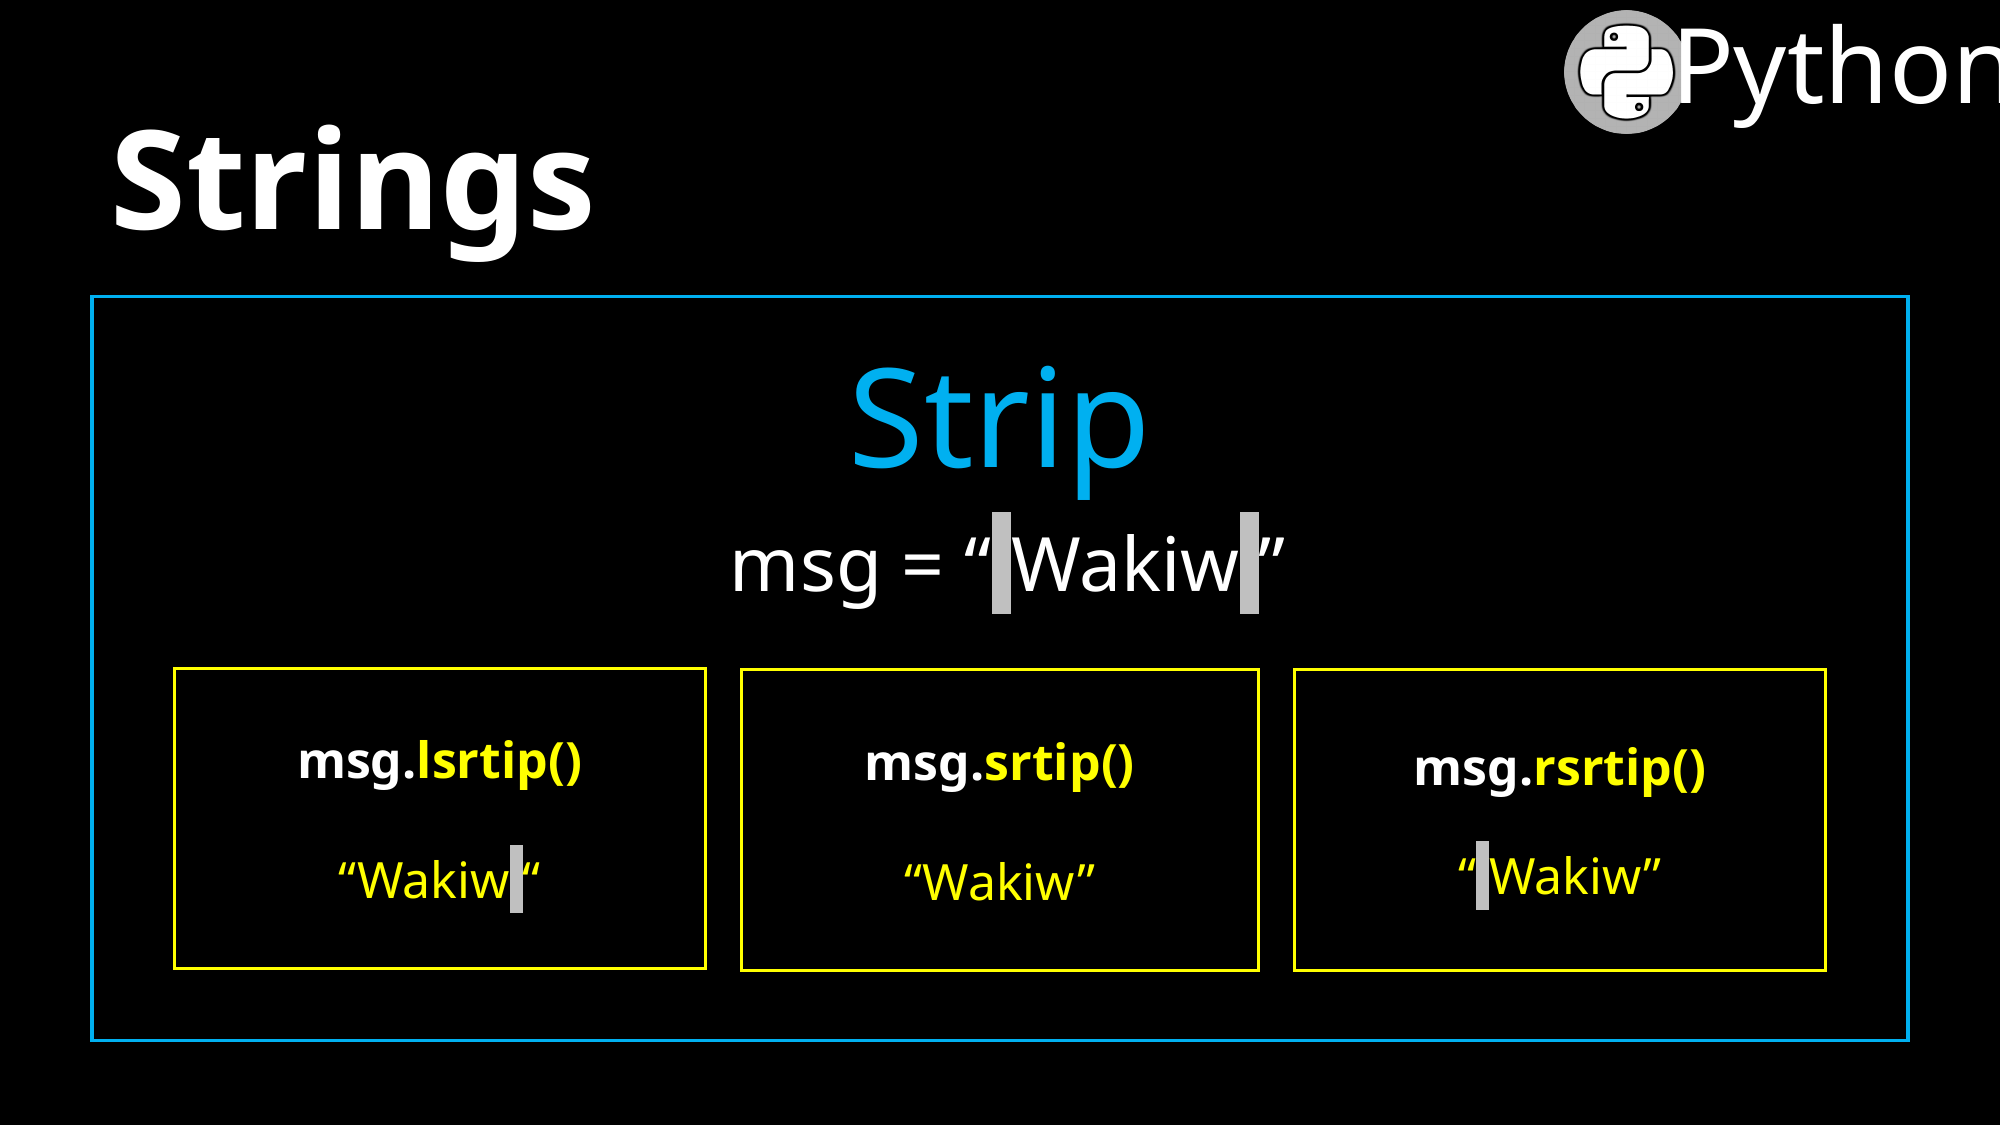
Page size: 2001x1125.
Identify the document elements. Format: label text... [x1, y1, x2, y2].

text_box msg = “ Wakiw ” [589, 509, 1427, 615]
text_box Python [1656, 0, 2000, 132]
text_box Strip [227, 322, 1773, 502]
text_box msg.rsrtip() “ Wakiw” [1293, 668, 1827, 972]
text_box Strings [48, 84, 658, 265]
text_box msg.lsrtip() “Wakiw “ [173, 667, 707, 970]
text_box [90, 295, 1910, 1042]
picture [1564, 9, 1689, 135]
text_box msg.srtip() “Wakiw” [740, 668, 1260, 972]
